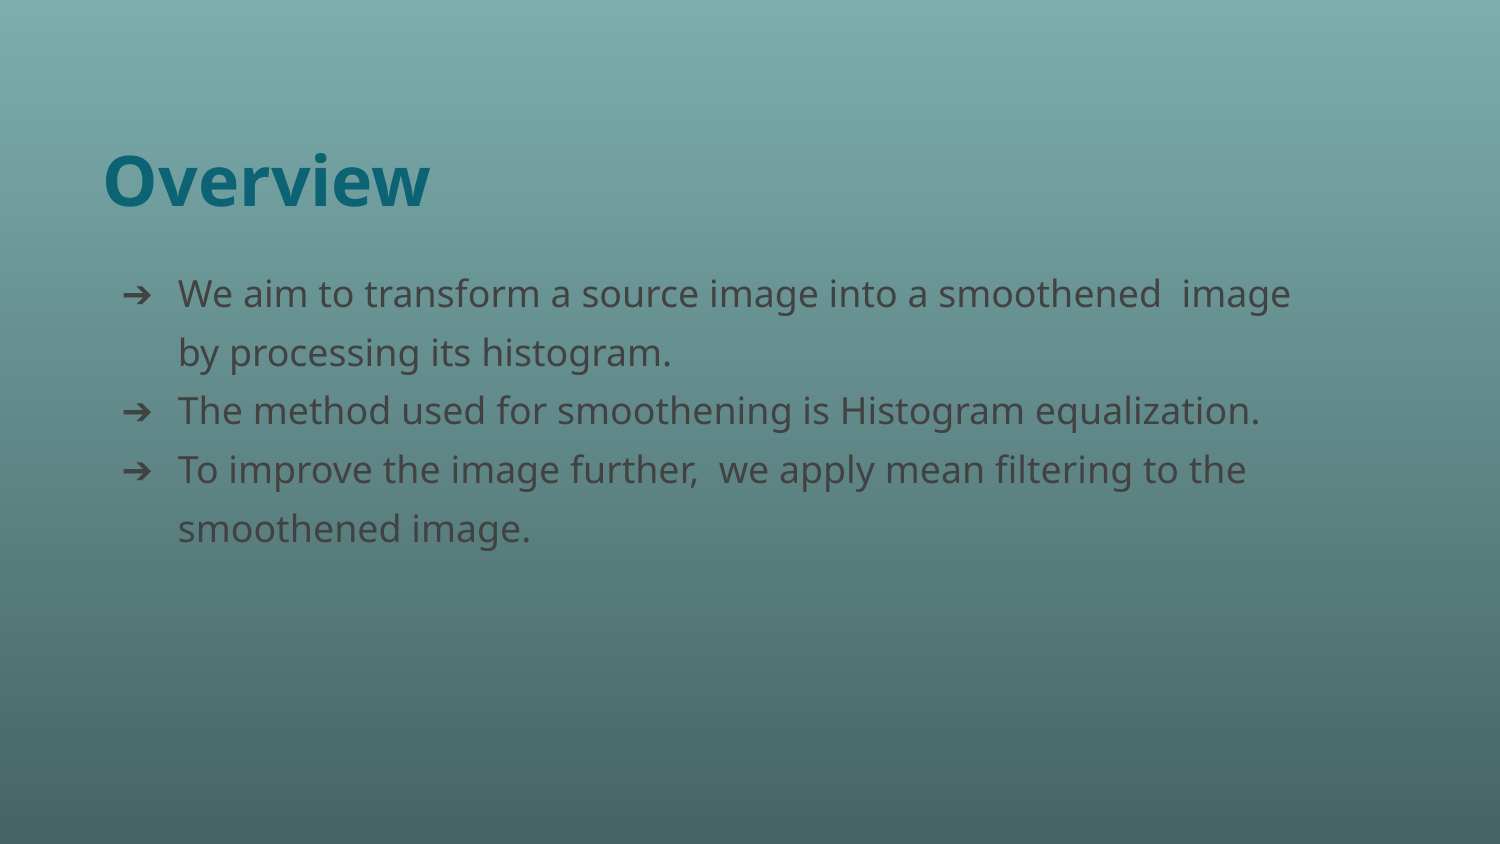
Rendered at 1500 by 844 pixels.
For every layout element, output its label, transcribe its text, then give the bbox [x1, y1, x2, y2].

title Overview [87, 116, 941, 160]
title We aim to transform a source image into a smoothened image by processing its histogram. The method used for smoothening is Histogram equalization. To improve the image further, we apply mean filtering to the smoothened image. [87, 160, 1340, 652]
